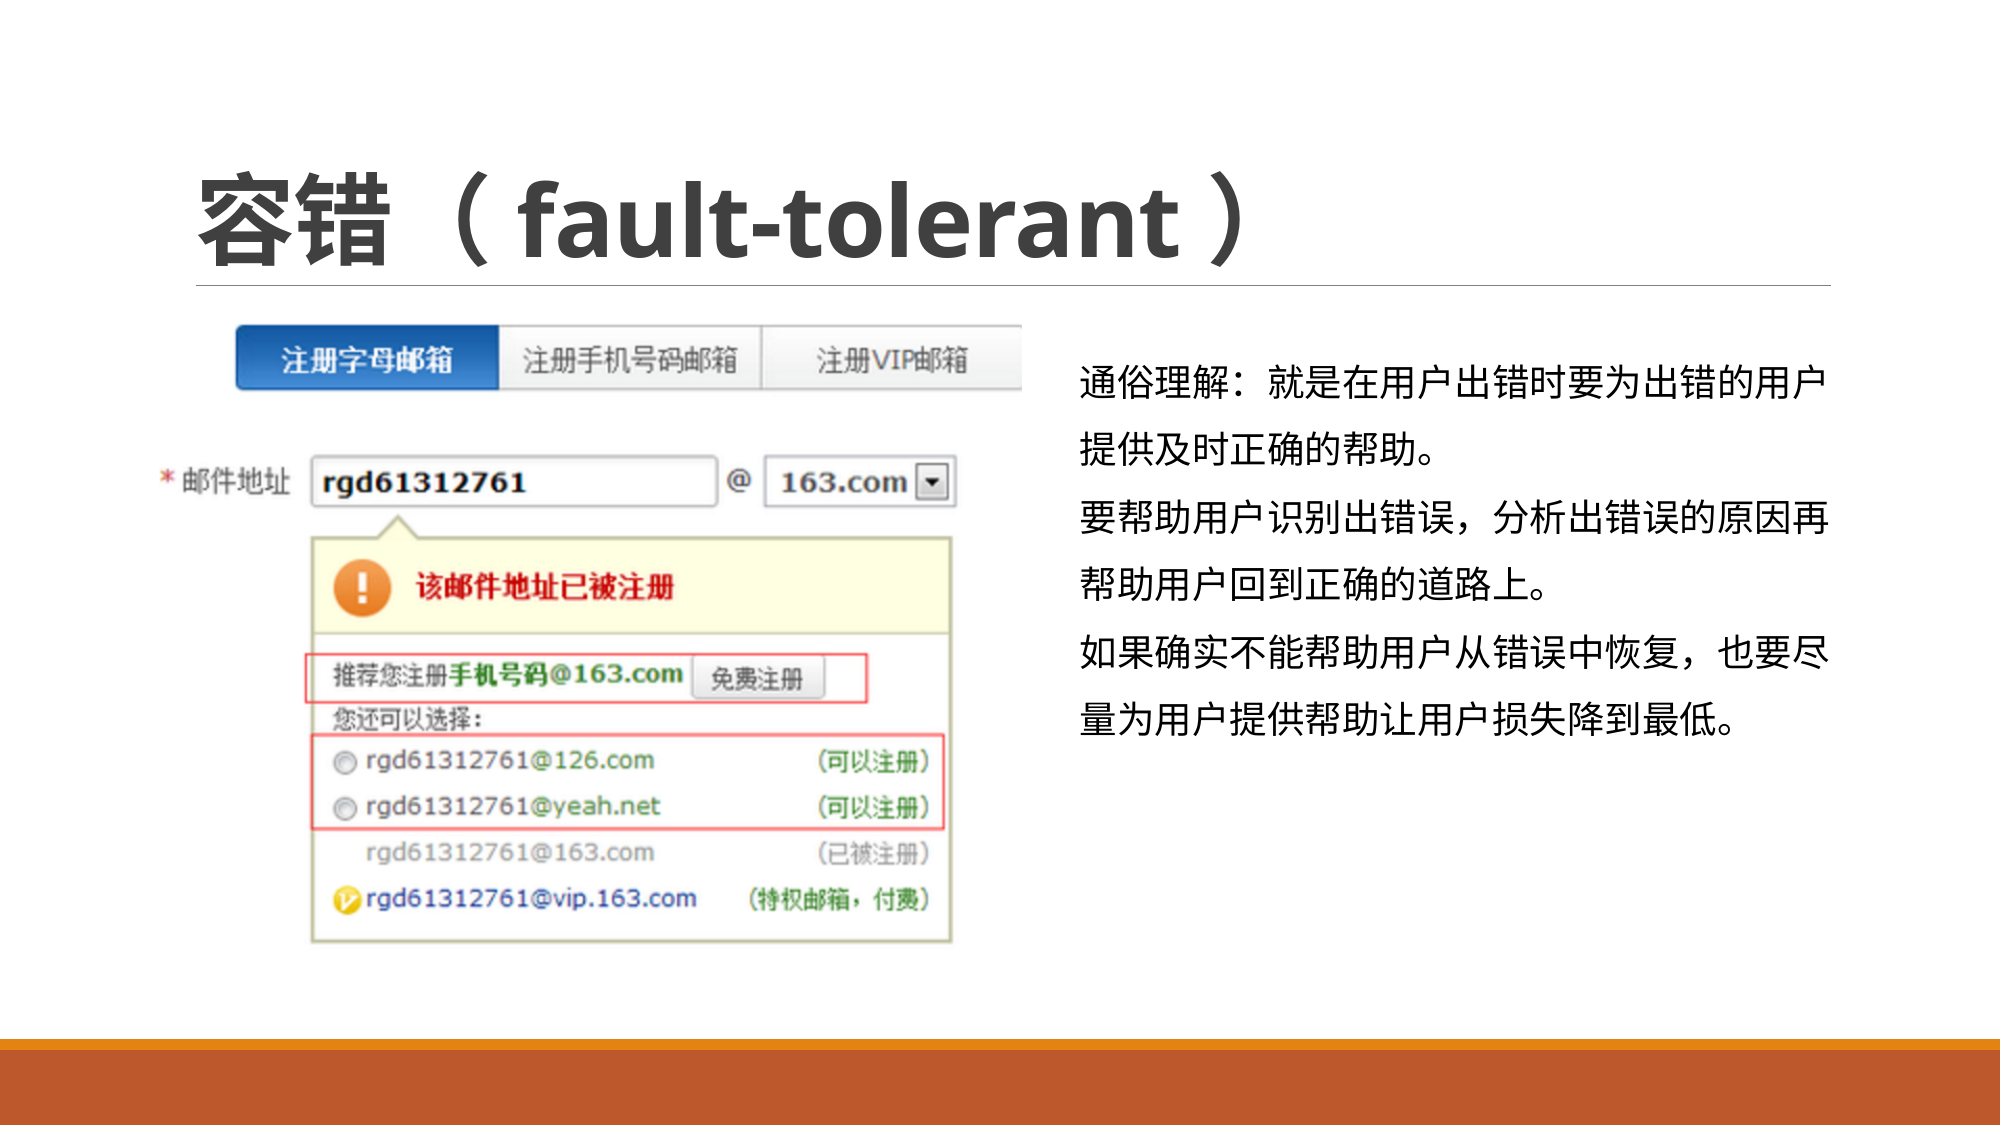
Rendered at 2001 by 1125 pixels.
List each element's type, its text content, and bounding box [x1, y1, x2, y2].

text_box 通俗理解：就是在用户出错时要为出错的用户提供及时正确的帮助。 要帮助用户识别出错误，分析出错误的原因再帮助用户回到正确的道路上。 如果确实不能帮助用户从错误中恢复，也要尽量为用户提供帮助让用户损失降到最低。 [1065, 328, 1855, 749]
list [121, 303, 1022, 965]
title 容错（fault-tolerant） [180, 47, 1830, 285]
